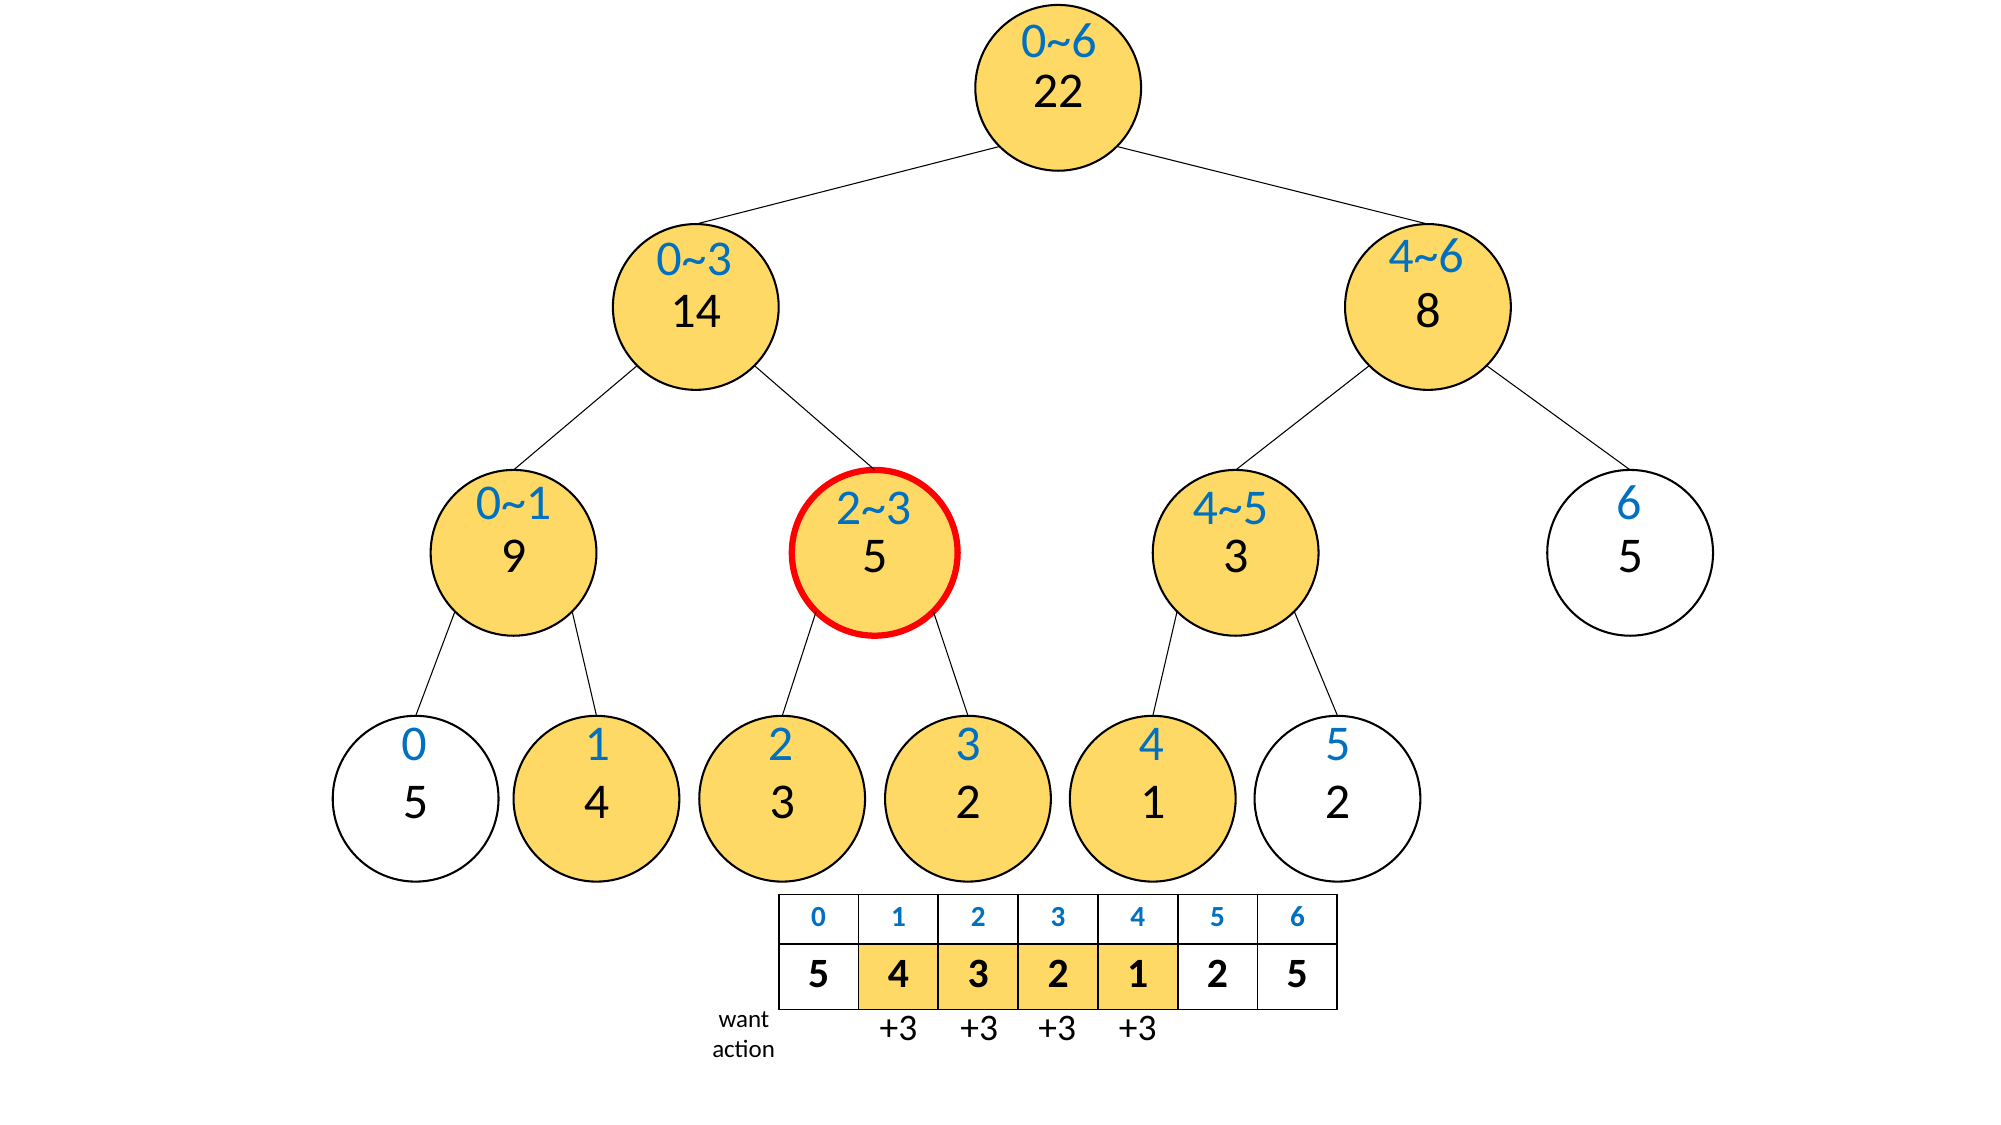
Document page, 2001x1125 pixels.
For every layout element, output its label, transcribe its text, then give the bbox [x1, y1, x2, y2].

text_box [513, 365, 638, 470]
text_box 4~6 [1367, 214, 1486, 290]
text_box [933, 611, 968, 716]
text_box +3 [1100, 995, 1175, 1056]
table_header 3 [1019, 895, 1097, 944]
text_box 9 [429, 493, 598, 637]
text_box 2 [721, 703, 840, 778]
table_header 0 [780, 895, 858, 944]
text_box 1 [538, 703, 657, 778]
table_header 2 [939, 895, 1017, 944]
table_header 3 [939, 945, 1017, 1009]
table_header 1 [859, 895, 937, 944]
text_box 4 [1092, 703, 1211, 778]
text_box +3 [942, 995, 1016, 1056]
text_box 3 [698, 737, 867, 883]
text_box 22 [974, 28, 1143, 172]
table_header 5 [780, 945, 858, 1009]
text_box 5 [331, 737, 500, 883]
table_header 5 [1179, 895, 1257, 944]
text_box 3 [909, 703, 1028, 778]
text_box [754, 365, 875, 470]
text_box 0~1 [454, 461, 573, 537]
text_box 0~6 [999, 0, 1118, 75]
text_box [572, 611, 597, 716]
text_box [1486, 365, 1631, 470]
text_box 0~3 [635, 218, 754, 293]
table_header 6 [1258, 895, 1336, 944]
text_box 2~3 [814, 466, 933, 542]
text_box 6 [1569, 461, 1688, 537]
text_box 2 [1253, 739, 1422, 883]
table_header 1 [1099, 945, 1177, 1009]
table_header 2 [1019, 945, 1097, 1009]
text_box 2 [884, 739, 1052, 883]
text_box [1294, 611, 1338, 716]
text_box 14 [611, 246, 780, 391]
table_header 2 [1179, 945, 1257, 1009]
table_header 4 [1099, 895, 1177, 944]
text_box 3 [1151, 488, 1320, 637]
table_header 5 [1258, 945, 1336, 1009]
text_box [1152, 611, 1178, 716]
text_box +3 [1020, 995, 1094, 1056]
text_box want action [686, 995, 802, 1070]
text_box 1 [1068, 738, 1237, 883]
text_box 0 [354, 703, 473, 778]
text_box 5 [790, 492, 959, 637]
table_header 4 [859, 945, 937, 1009]
text_box 8 [1344, 246, 1512, 391]
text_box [415, 611, 455, 716]
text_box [782, 611, 817, 716]
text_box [1116, 146, 1428, 225]
text_box 5 [1546, 492, 1715, 637]
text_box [695, 146, 1000, 225]
text_box +3 [861, 995, 936, 1056]
text_box 4~5 [1171, 466, 1290, 542]
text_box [1235, 365, 1370, 470]
text_box 4 [512, 738, 681, 883]
text_box 5 [1278, 703, 1397, 778]
